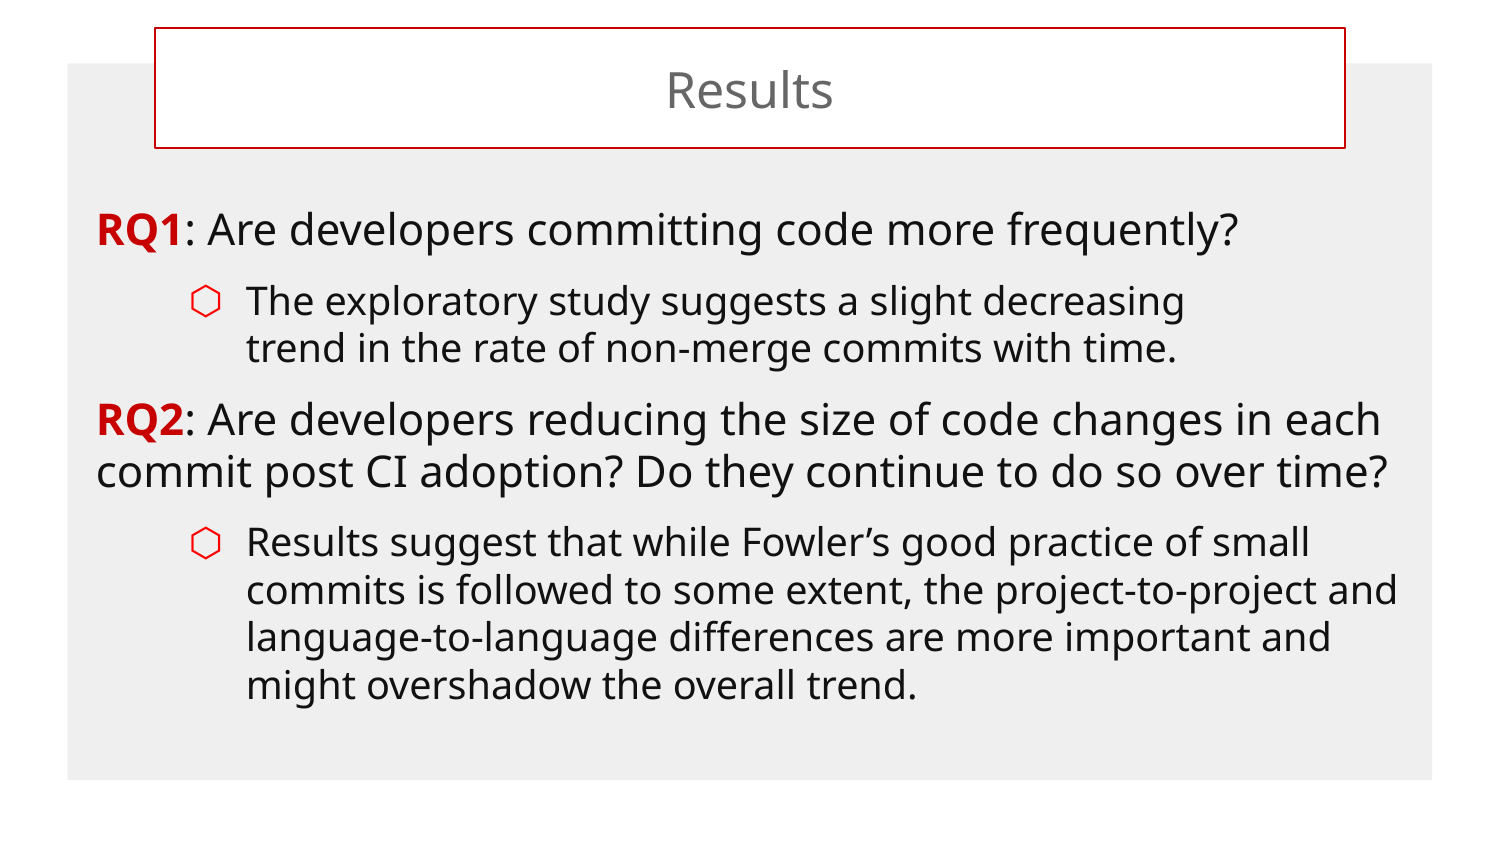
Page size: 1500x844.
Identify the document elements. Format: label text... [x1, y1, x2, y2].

list RQ1: Are developers committing code more frequently? The exploratory study suggests a slight decreasing trend in the rate of non-merge commits with time. RQ2: Are developers reducing the size of code changes in each commit post CI adoption? Do they continue to do so over time? Results suggest that while Fowler’s good practice of small commits is followed to some extent, the project-to-project and language-to-language differences are more important and might overshadow the overall trend. [80, 187, 1422, 772]
title Results [154, 27, 1346, 149]
